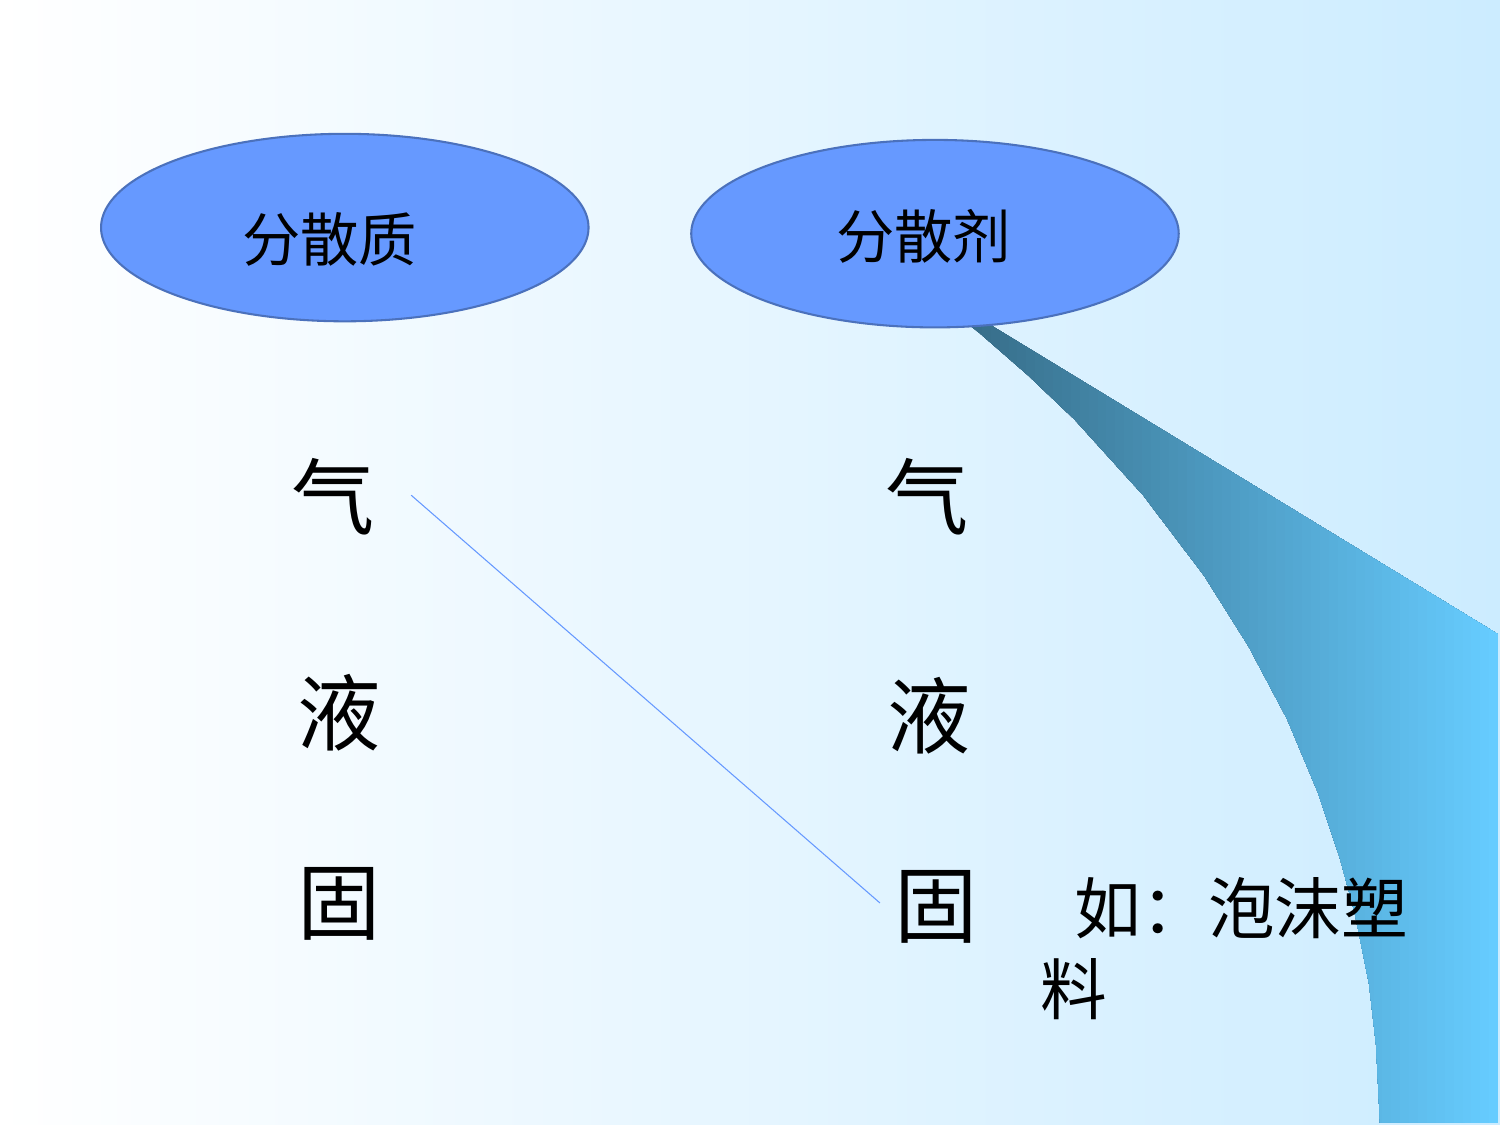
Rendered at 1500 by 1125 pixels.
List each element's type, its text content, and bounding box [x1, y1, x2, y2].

text_box 固 [283, 843, 426, 958]
text_box [100, 132, 590, 323]
text_box 固 [879, 845, 988, 961]
text_box 分散剂 [821, 192, 1051, 278]
text_box 液 [282, 653, 411, 769]
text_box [411, 495, 880, 904]
text_box 气 [277, 437, 412, 553]
text_box 液 [880, 657, 1001, 772]
text_box 如：泡沫塑料 [1025, 850, 1480, 1036]
text_box [690, 138, 1180, 329]
text_box 分散质 [227, 195, 457, 280]
text_box 气 [870, 437, 1026, 553]
